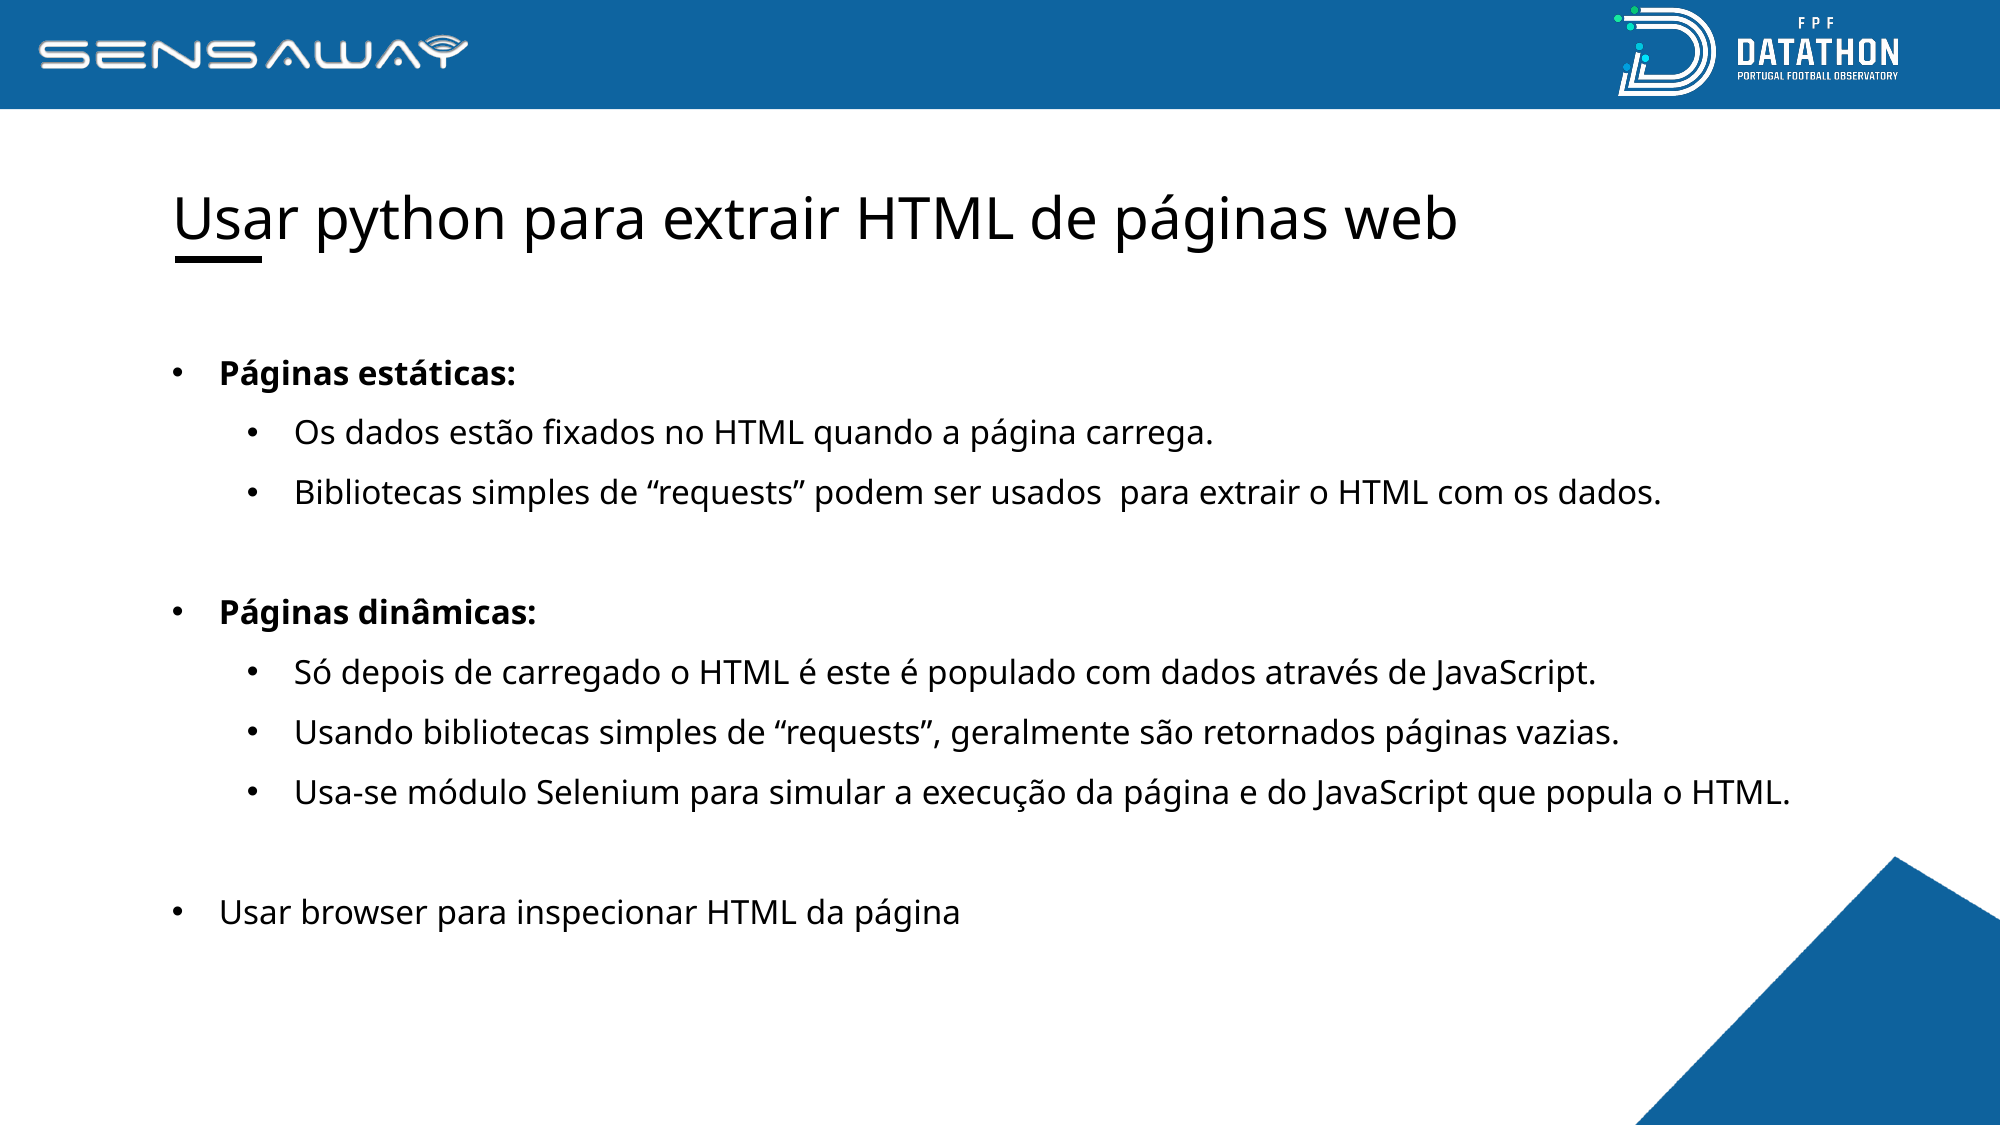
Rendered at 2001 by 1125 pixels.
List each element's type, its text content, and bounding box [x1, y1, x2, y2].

picture [1629, 855, 2000, 1125]
picture [1614, 6, 1898, 96]
text_box Usar python para extrair HTML de páginas web [157, 157, 1681, 260]
text_box Páginas estáticas: Os dados estão fixados no HTML quando a página carrega. Bibliotecas simples de “requests” podem ser usados para extrair o HTML com os dados. Páginas dinâmicas: Só depois de carregado o HTML é este é populado com dados através de JavaScript. Usando bibliotecas simples de “requests”, geralmente são retornados páginas vazias. Usa-se módulo Selenium para simular a execução da página e do JavaScript que popula o HTML. Usar browser para inspecionar HTML da página [157, 324, 1841, 998]
text_box [0, 0, 2000, 110]
picture [26, 25, 483, 76]
